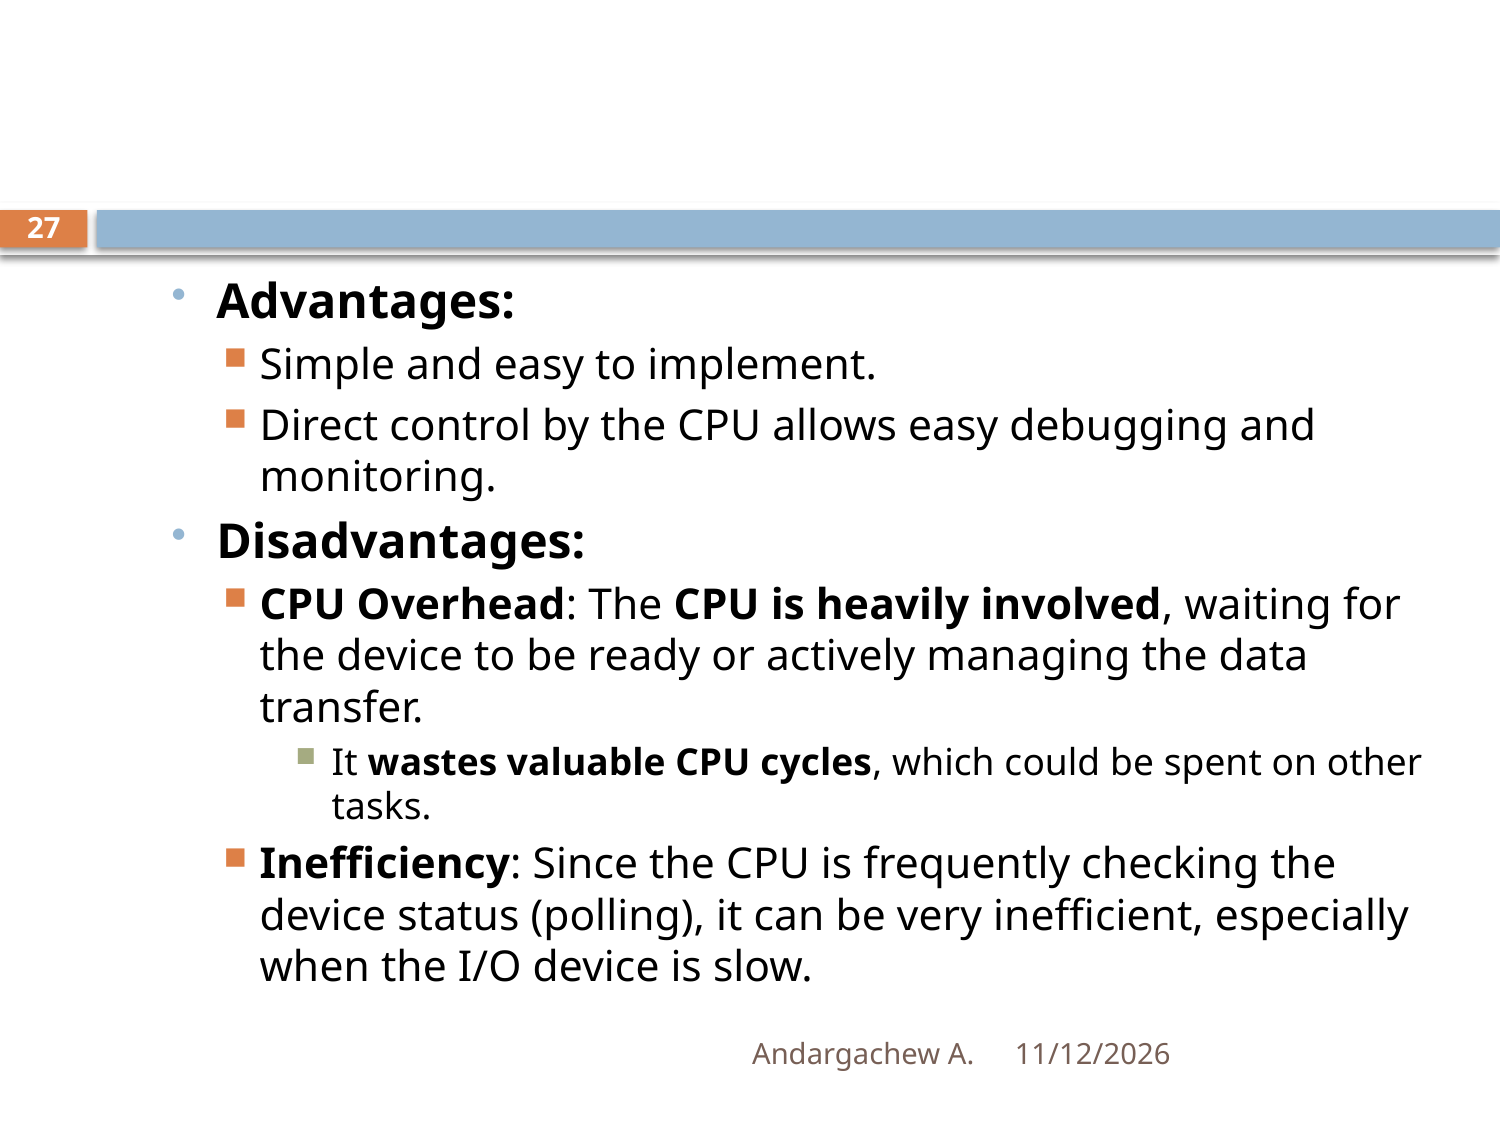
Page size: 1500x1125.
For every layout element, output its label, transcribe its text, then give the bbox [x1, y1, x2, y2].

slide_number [999, 1025, 1438, 1085]
footer Andargachew A. [99, 1024, 990, 1085]
slide_number 27 [0, 208, 88, 249]
list Advantages: Simple and easy to implement. Direct control by the CPU allows easy debugging and monitoring. Disadvantages: CPU Overhead: The CPU is heavily involved, waiting for the device to be ready or actively managing the data transfer. It wastes valuable CPU cycles, which could be spent on other tasks. Inefficiency: Since the CPU is frequently checking the device status (polling), it can be very inefficient, especially when the I/O device is slow. [100, 262, 1438, 1000]
